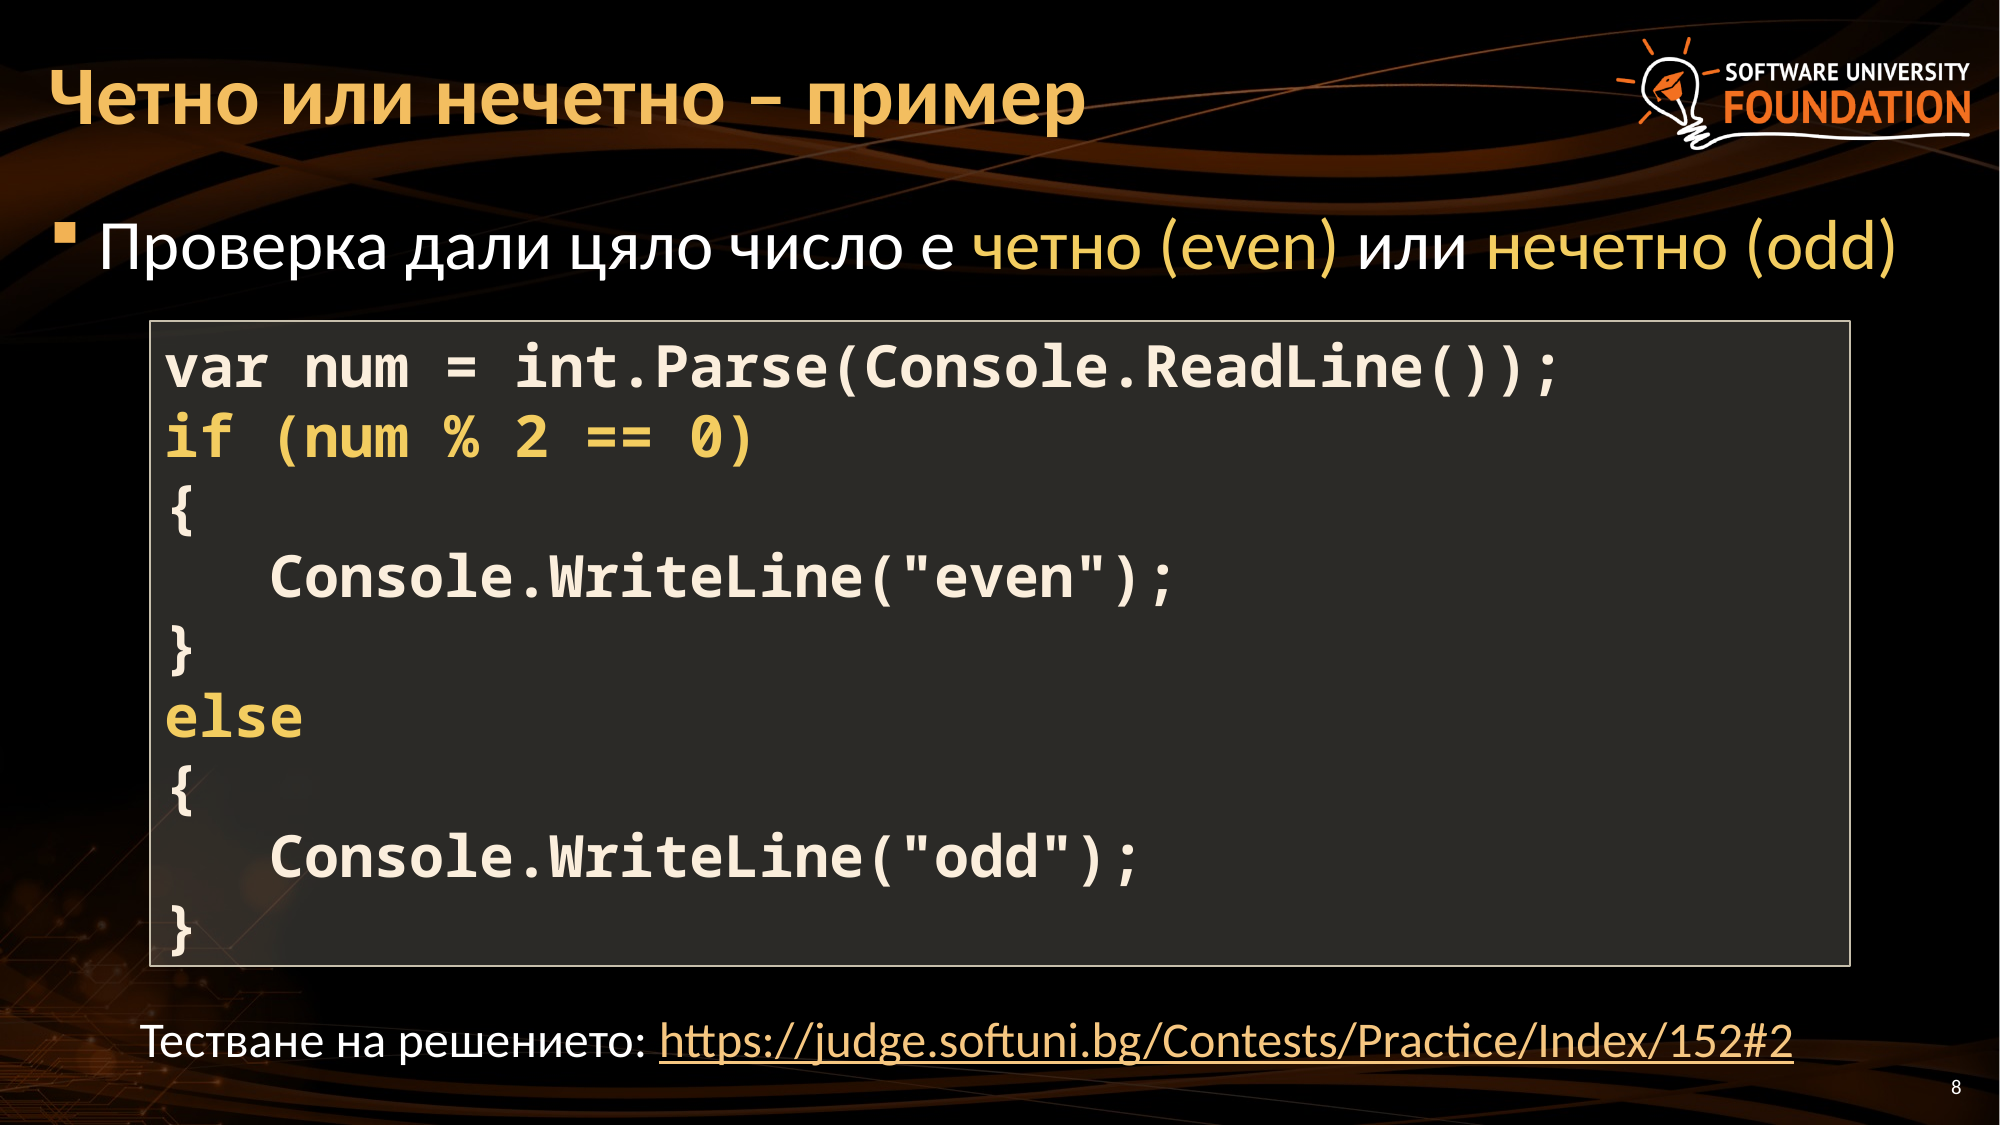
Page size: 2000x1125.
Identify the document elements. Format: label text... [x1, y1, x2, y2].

picture [0, 0, 2000, 1125]
text_box var num = int.Parse(Console.ReadLine()); if (num % 2 == 0) { Console.WriteLine("even"); } else { Console.WriteLine("odd"); } [149, 321, 1850, 966]
text_box Тестване на решението: https://judge.softuni.bg/Contests/Practice/Index/152#2 [124, 999, 1875, 1075]
list Проверка дали цяло число е четно (even) или нечетно (odd) [31, 188, 1968, 1103]
title Четно или нечетно – пример [30, 6, 1602, 189]
